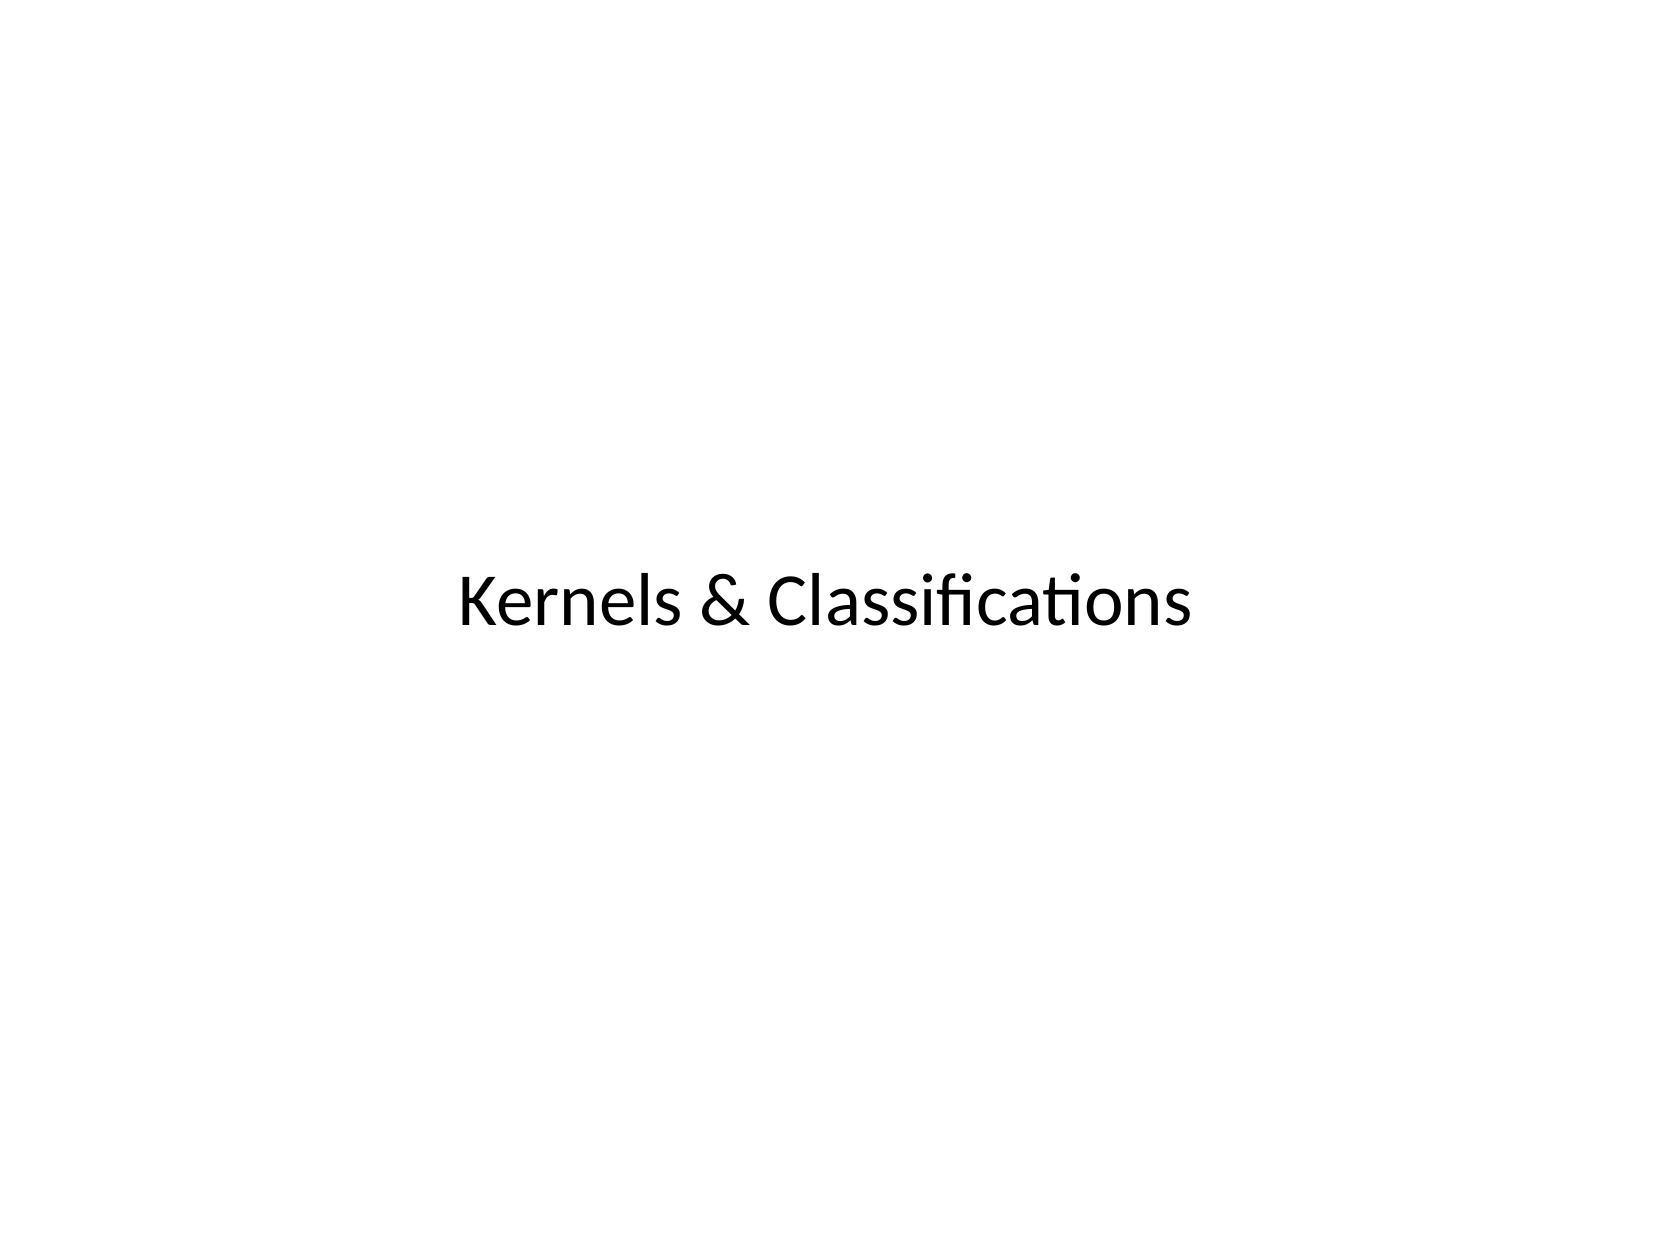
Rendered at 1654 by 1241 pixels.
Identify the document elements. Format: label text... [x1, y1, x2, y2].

title Kernels & Classifications [110, 536, 1542, 648]
